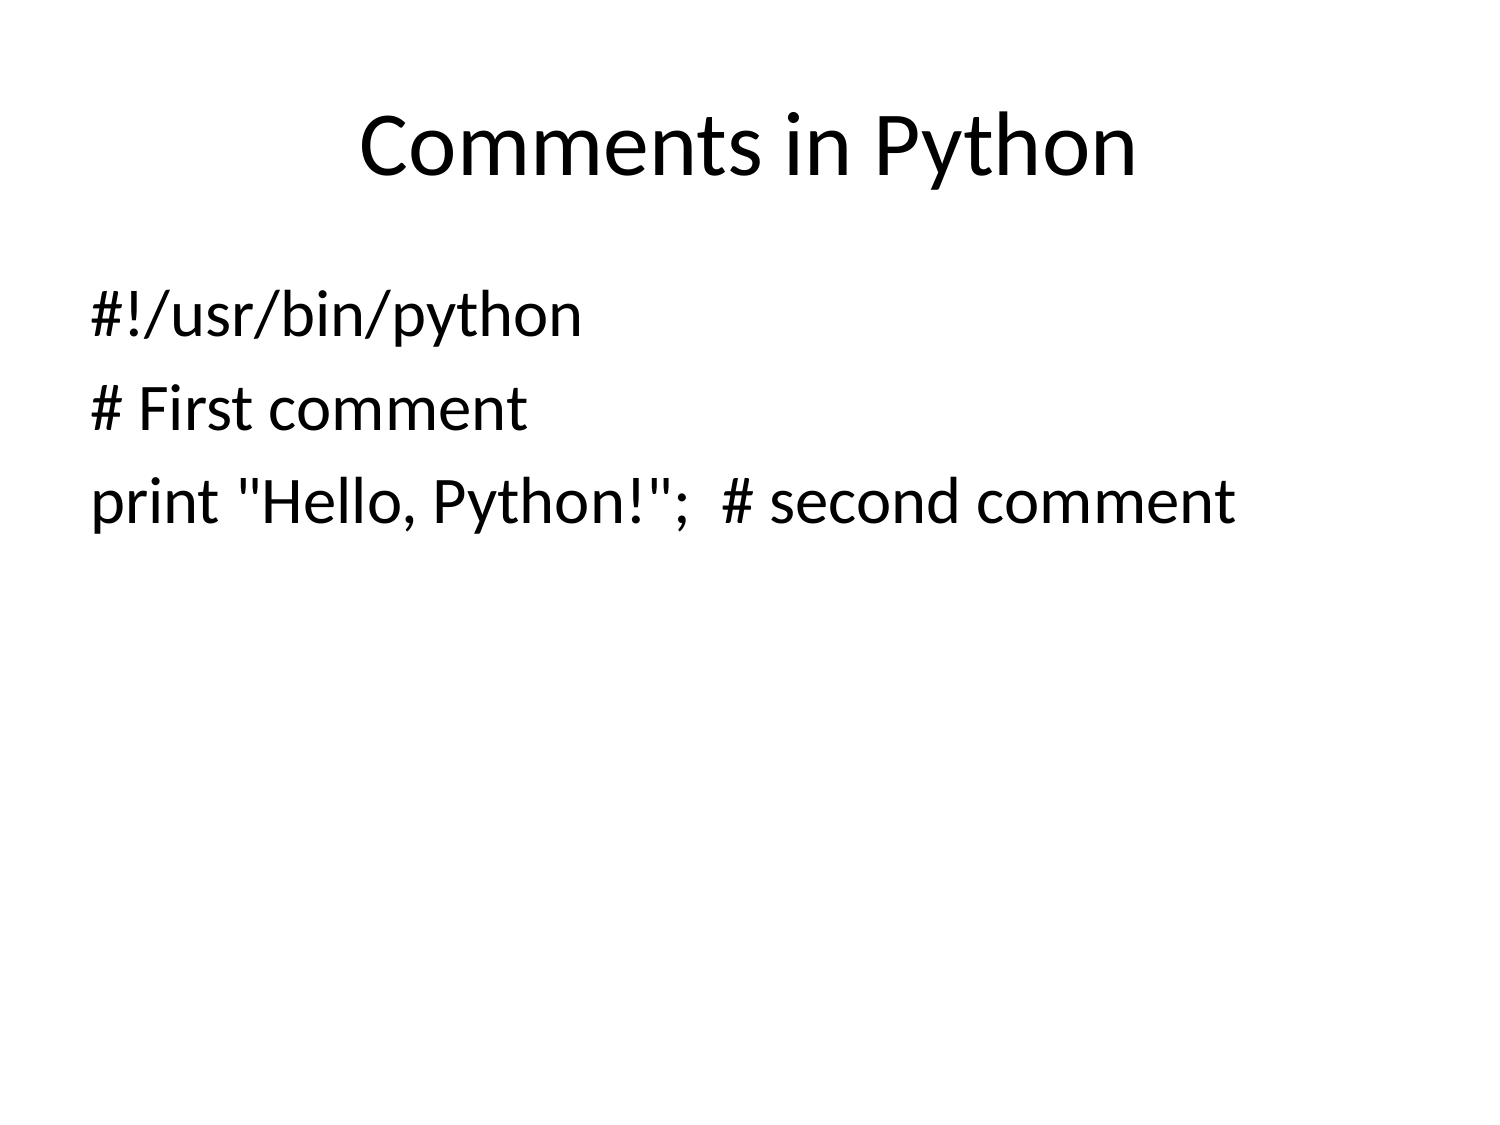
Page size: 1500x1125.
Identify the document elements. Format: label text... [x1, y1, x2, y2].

title Comments in Python [75, 45, 1425, 233]
list #!/usr/bin/python # First comment print "Hello, Python!"; # second comment [75, 262, 1425, 1005]
